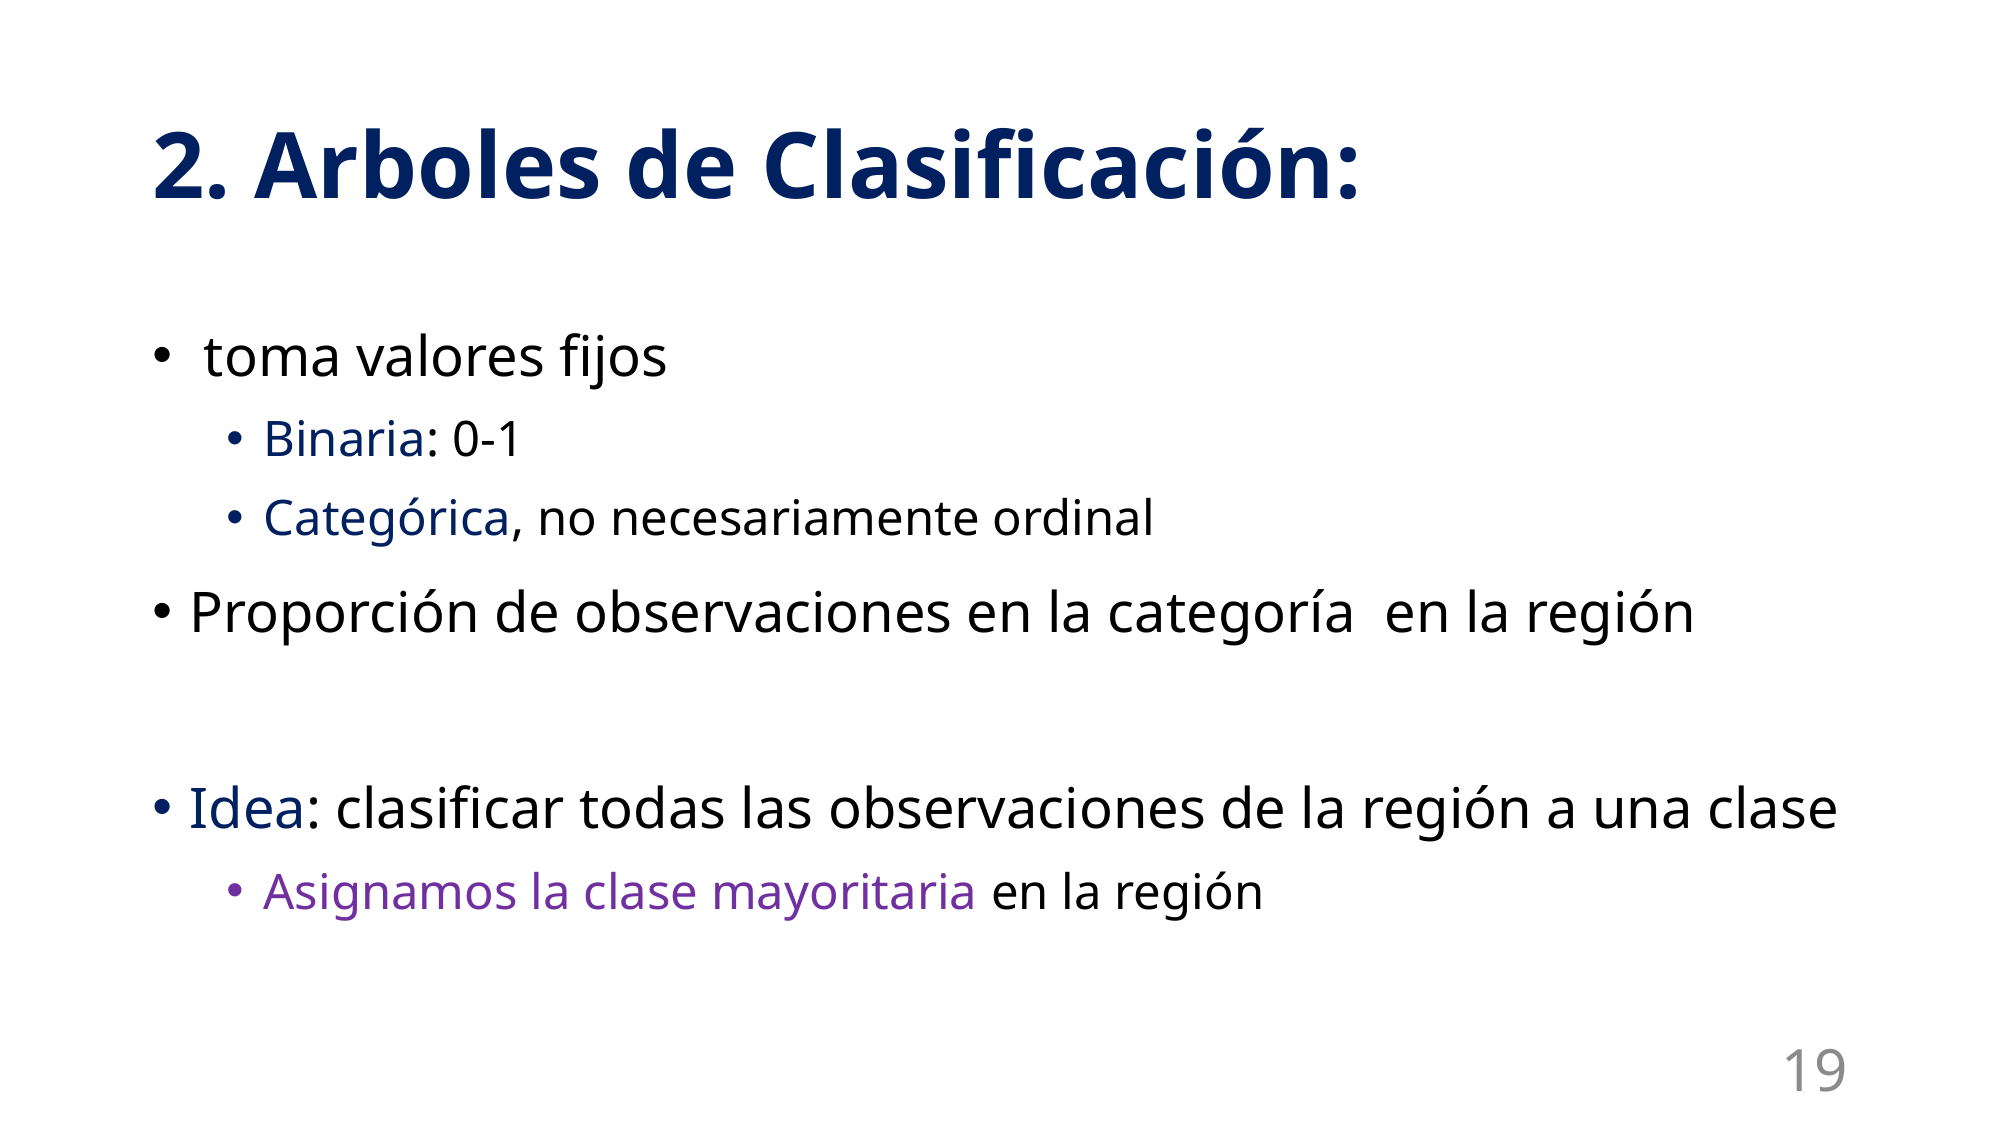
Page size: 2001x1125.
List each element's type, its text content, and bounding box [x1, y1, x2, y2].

slide_number 19 [1412, 1042, 1863, 1103]
title 2. Arboles de Clasificación: [137, 59, 1863, 278]
